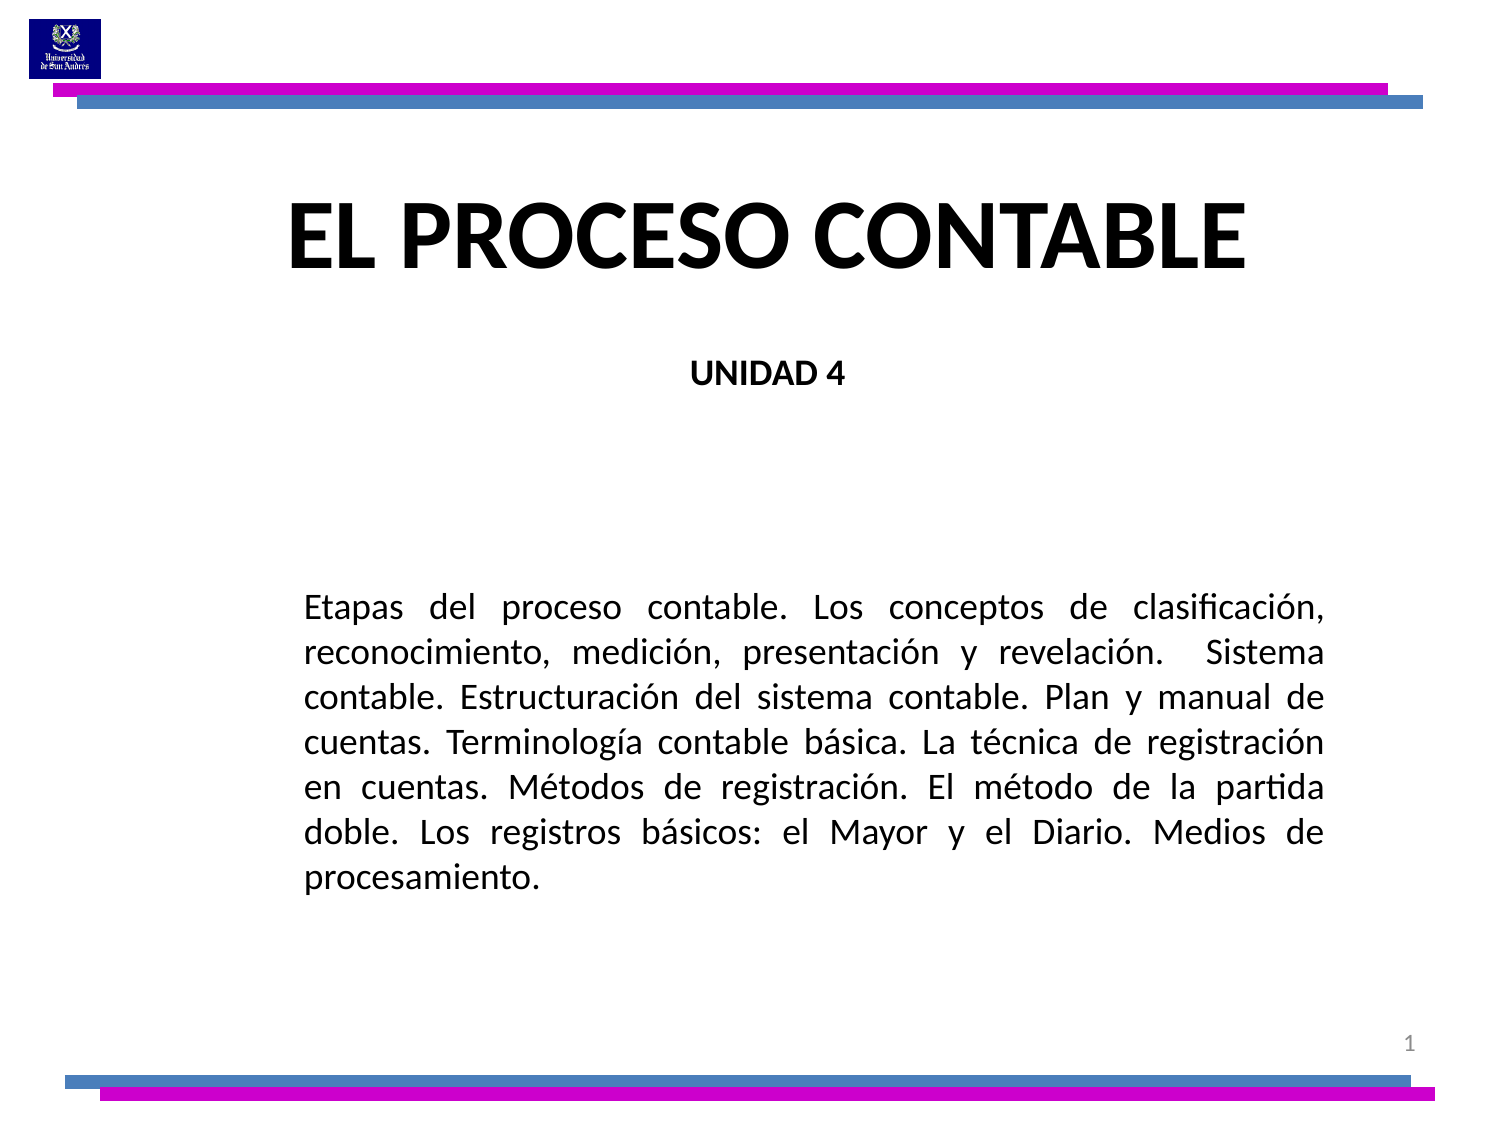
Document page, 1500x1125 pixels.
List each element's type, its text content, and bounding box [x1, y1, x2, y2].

list EL PROCESO CONTABLE UNIDAD 4 [135, 160, 1400, 568]
slide_number 1 [1080, 1011, 1431, 1072]
text_box Etapas del proceso contable. Los conceptos de clasificación, reconocimiento, medición, presentación y revelación. Sistema contable. Estructuración del sistema contable. Plan y manual de cuentas. Terminología contable básica. La técnica de registración en cuentas. Métodos de registración. El método de la partida doble. Los registros básicos: el Mayor y el Diario. Medios de procesamiento. [242, 574, 1341, 904]
picture [29, 18, 101, 79]
